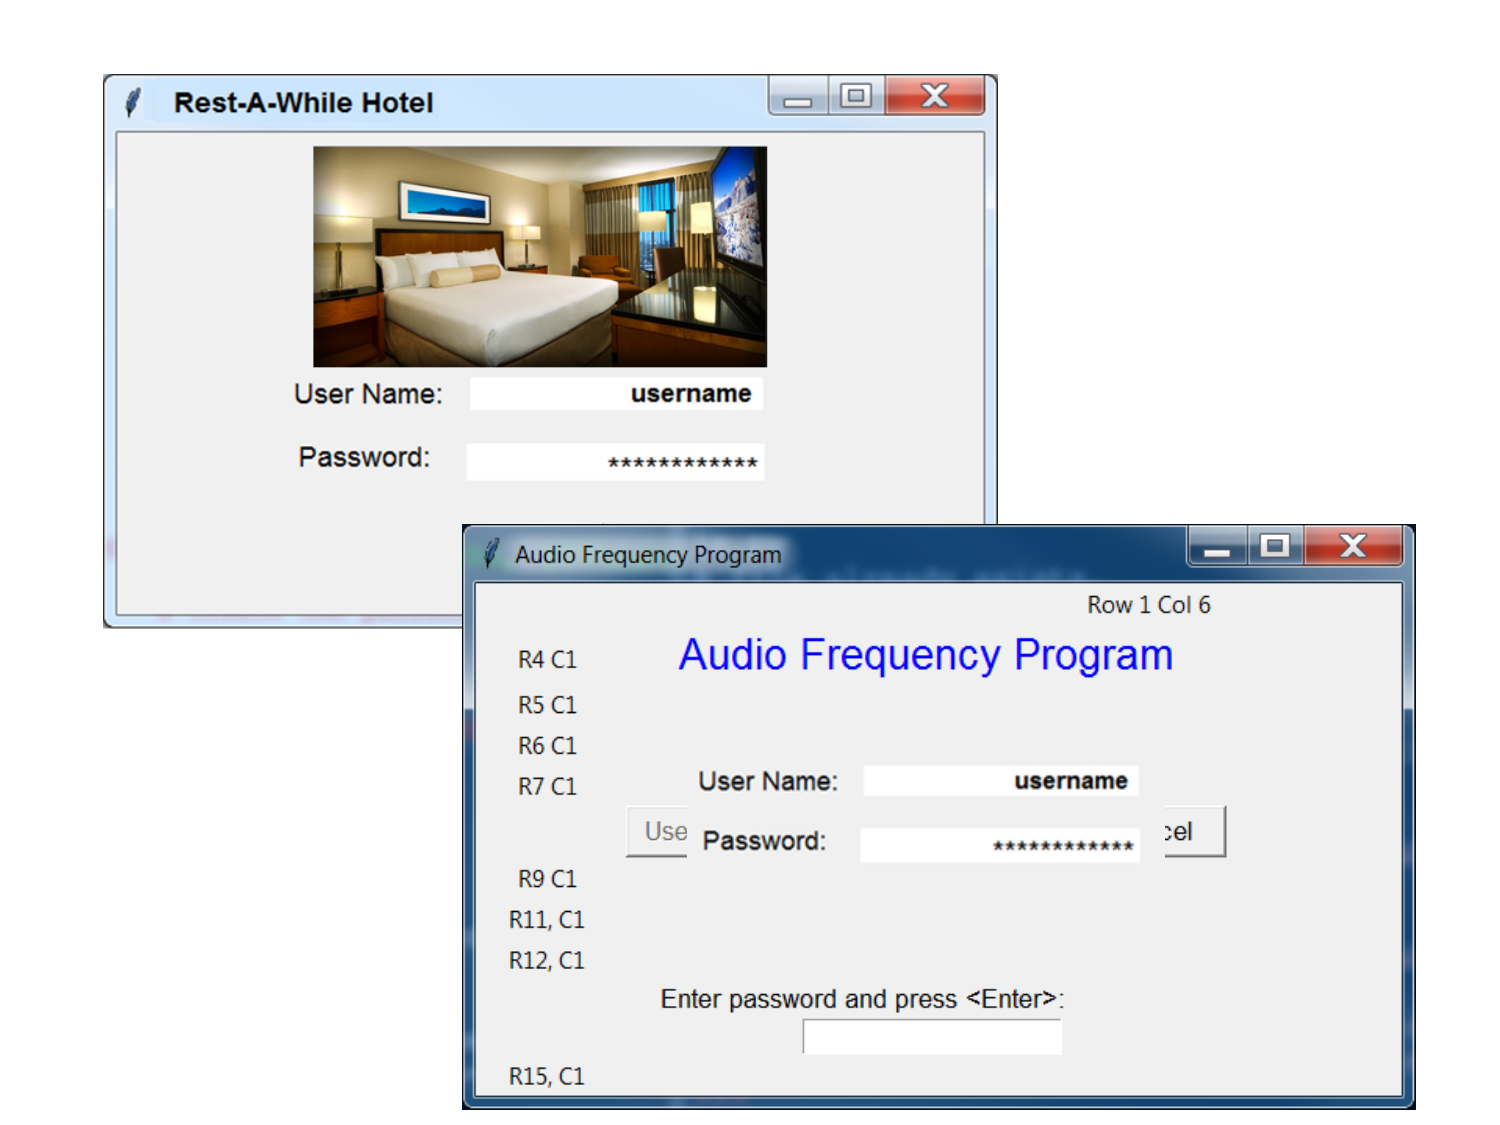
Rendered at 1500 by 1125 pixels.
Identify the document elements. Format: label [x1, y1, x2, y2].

picture [103, 74, 1416, 1110]
